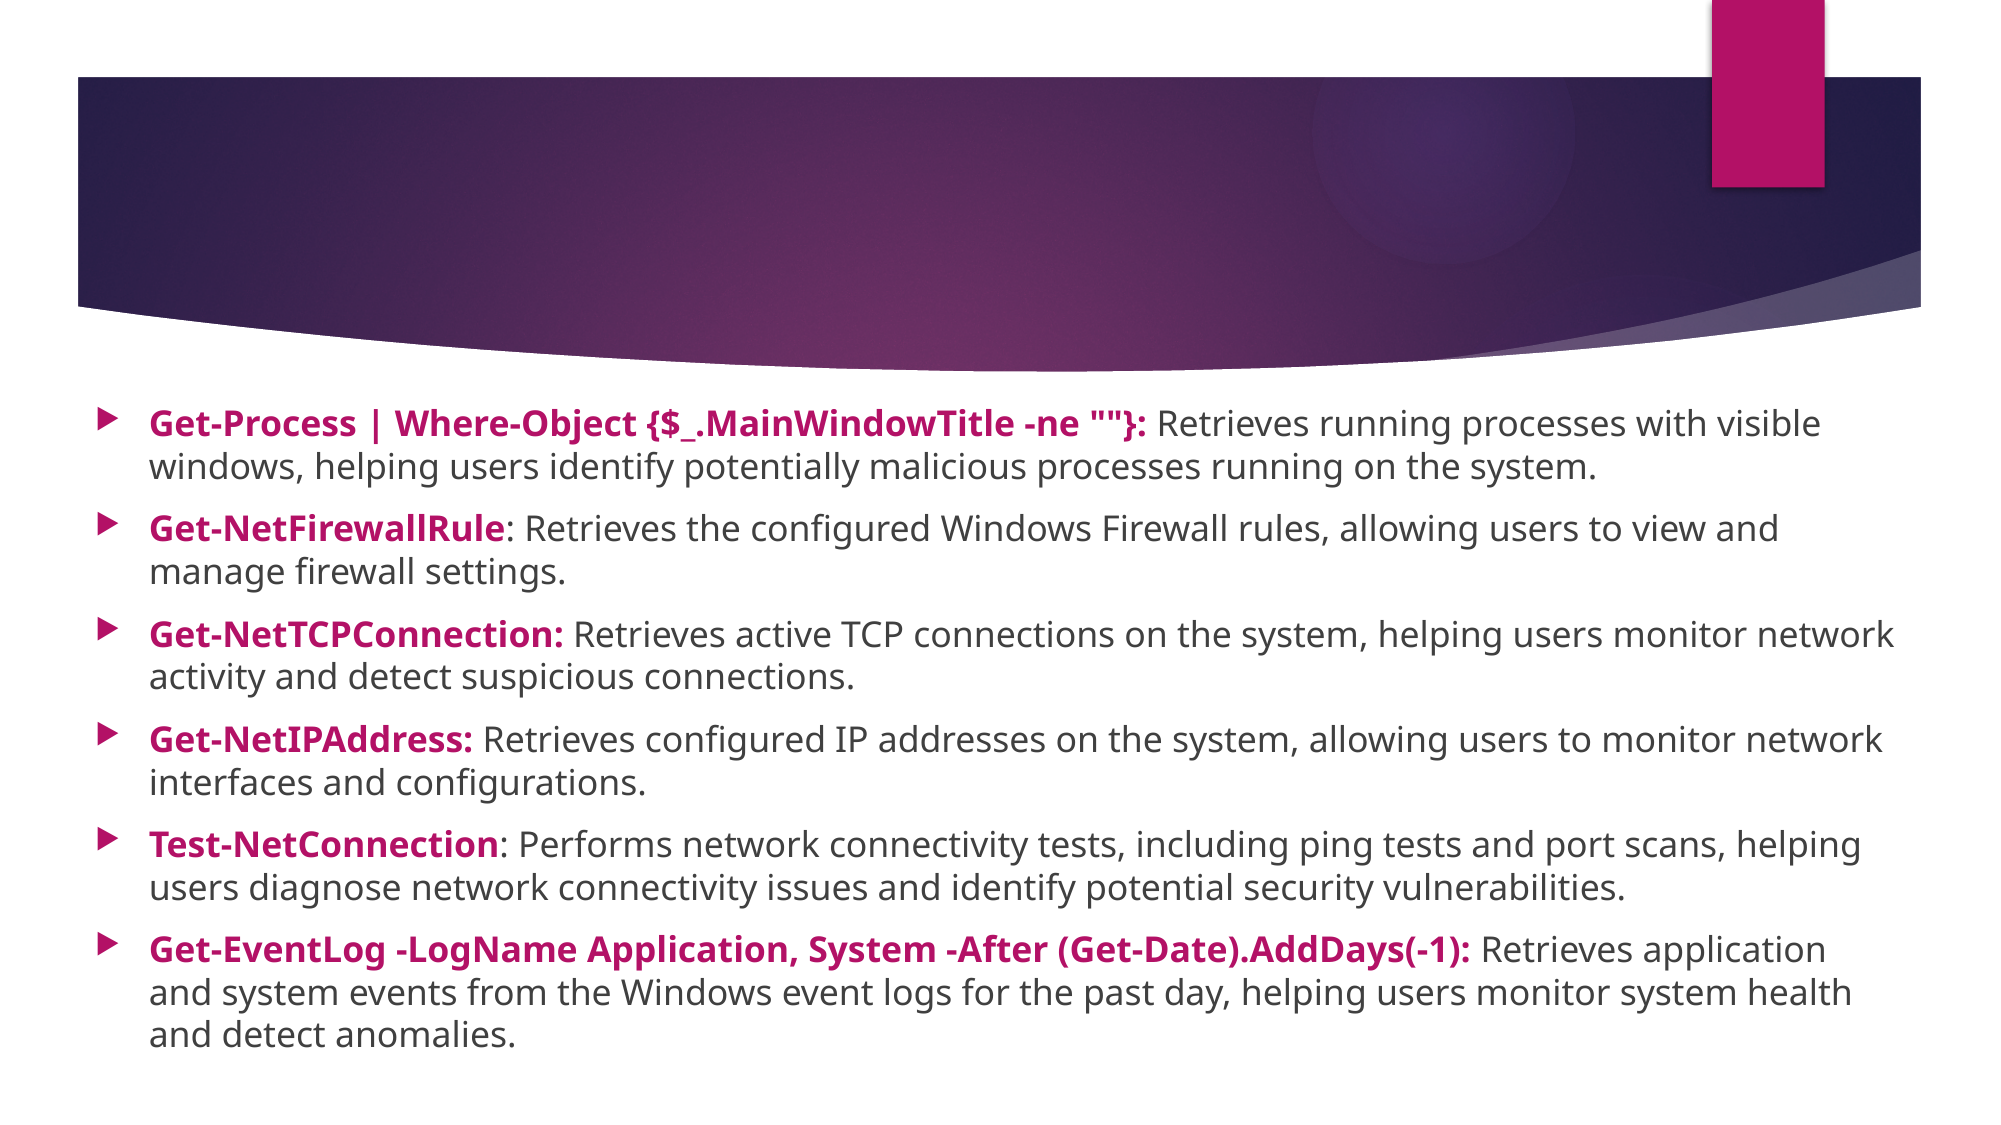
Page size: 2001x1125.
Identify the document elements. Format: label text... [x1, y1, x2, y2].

list Get-Process | Where-Object {$_.MainWindowTitle -ne ""}: Retrieves running processes with visible windows, helping users identify potentially malicious processes running on the system. Get-NetFirewallRule: Retrieves the configured Windows Firewall rules, allowing users to view and manage firewall settings. Get-NetTCPConnection: Retrieves active TCP connections on the system, helping users monitor network activity and detect suspicious connections. Get-NetIPAddress: Retrieves configured IP addresses on the system, allowing users to monitor network interfaces and configurations. Test-NetConnection: Performs network connectivity tests, including ping tests and port scans, helping users diagnose network connectivity issues and identify potential security vulnerabilities. Get-EventLog -LogName Application, System -After (Get-Date).AddDays(-1): Retrieves application and system events from the Windows event logs for the past day, helping users monitor system health and detect anomalies. [80, 393, 1914, 1067]
